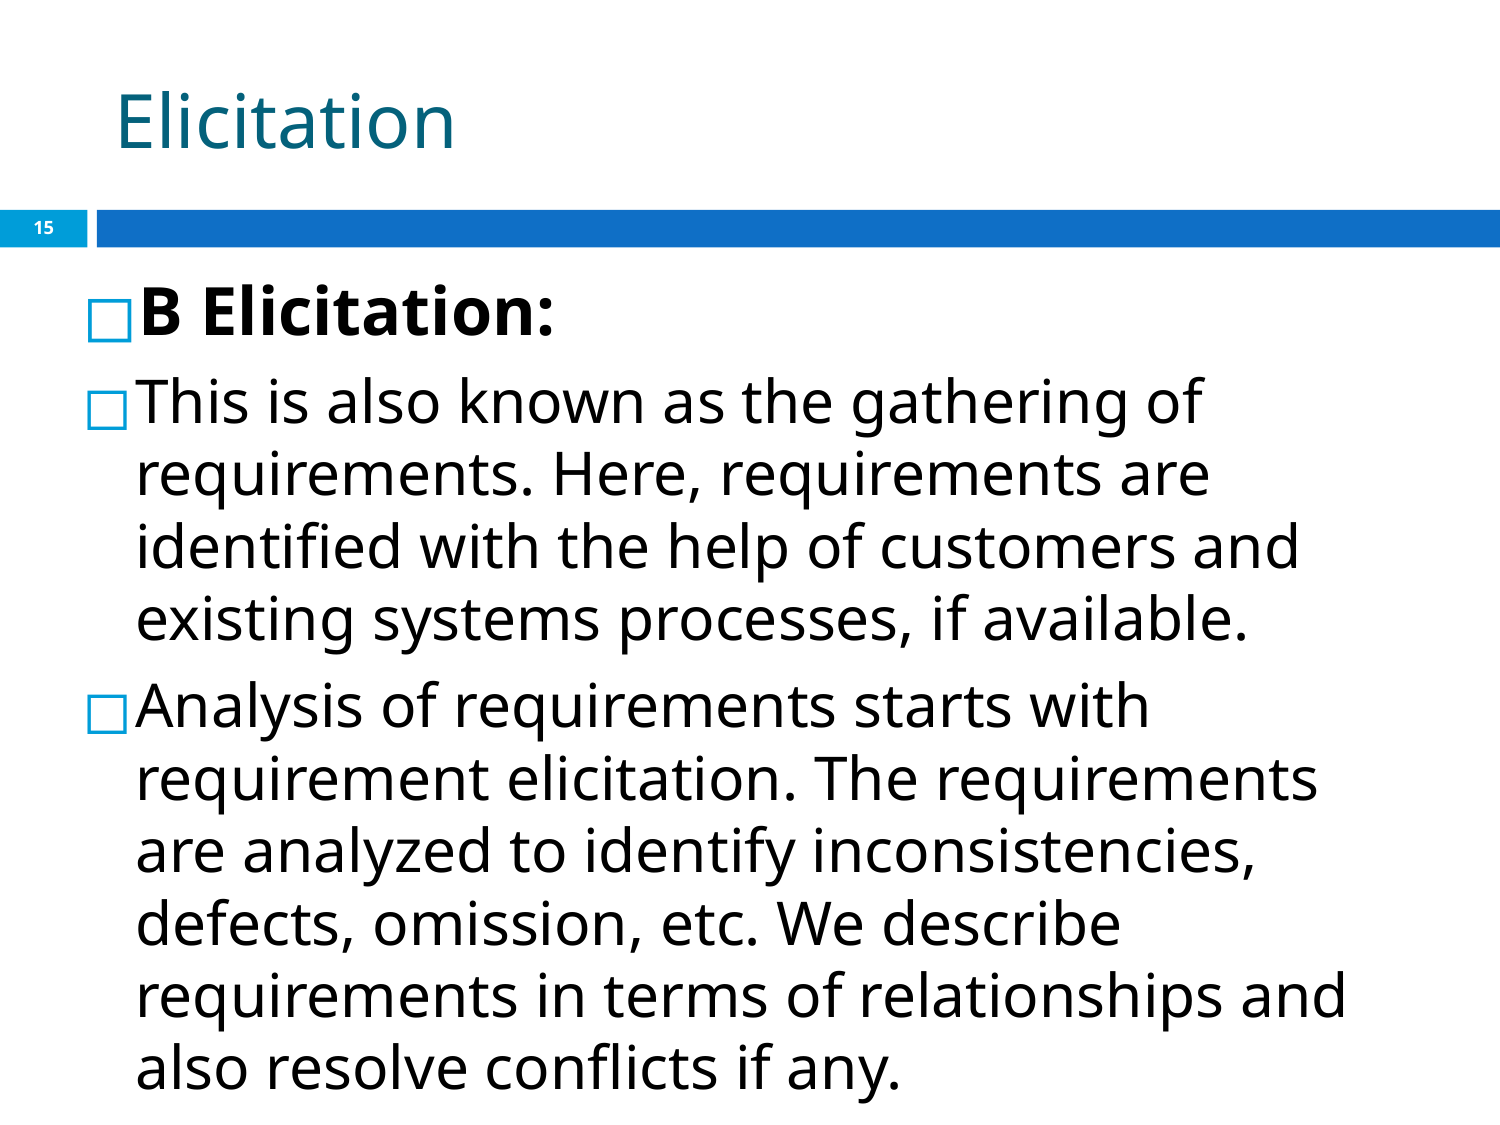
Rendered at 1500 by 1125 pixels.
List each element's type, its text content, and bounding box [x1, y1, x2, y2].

list B Elicitation: This is also known as the gathering of requirements. Here, requirements are identified with the help of customers and existing systems processes, if available. Analysis of requirements starts with requirement elicitation. The requirements are analyzed to identify inconsistencies, defects, omission, etc. We describe requirements in terms of relationships and also resolve conflicts if any. [67, 260, 1434, 1041]
slide_number ‹#› [0, 208, 88, 249]
title Elicitation [99, 37, 1438, 200]
